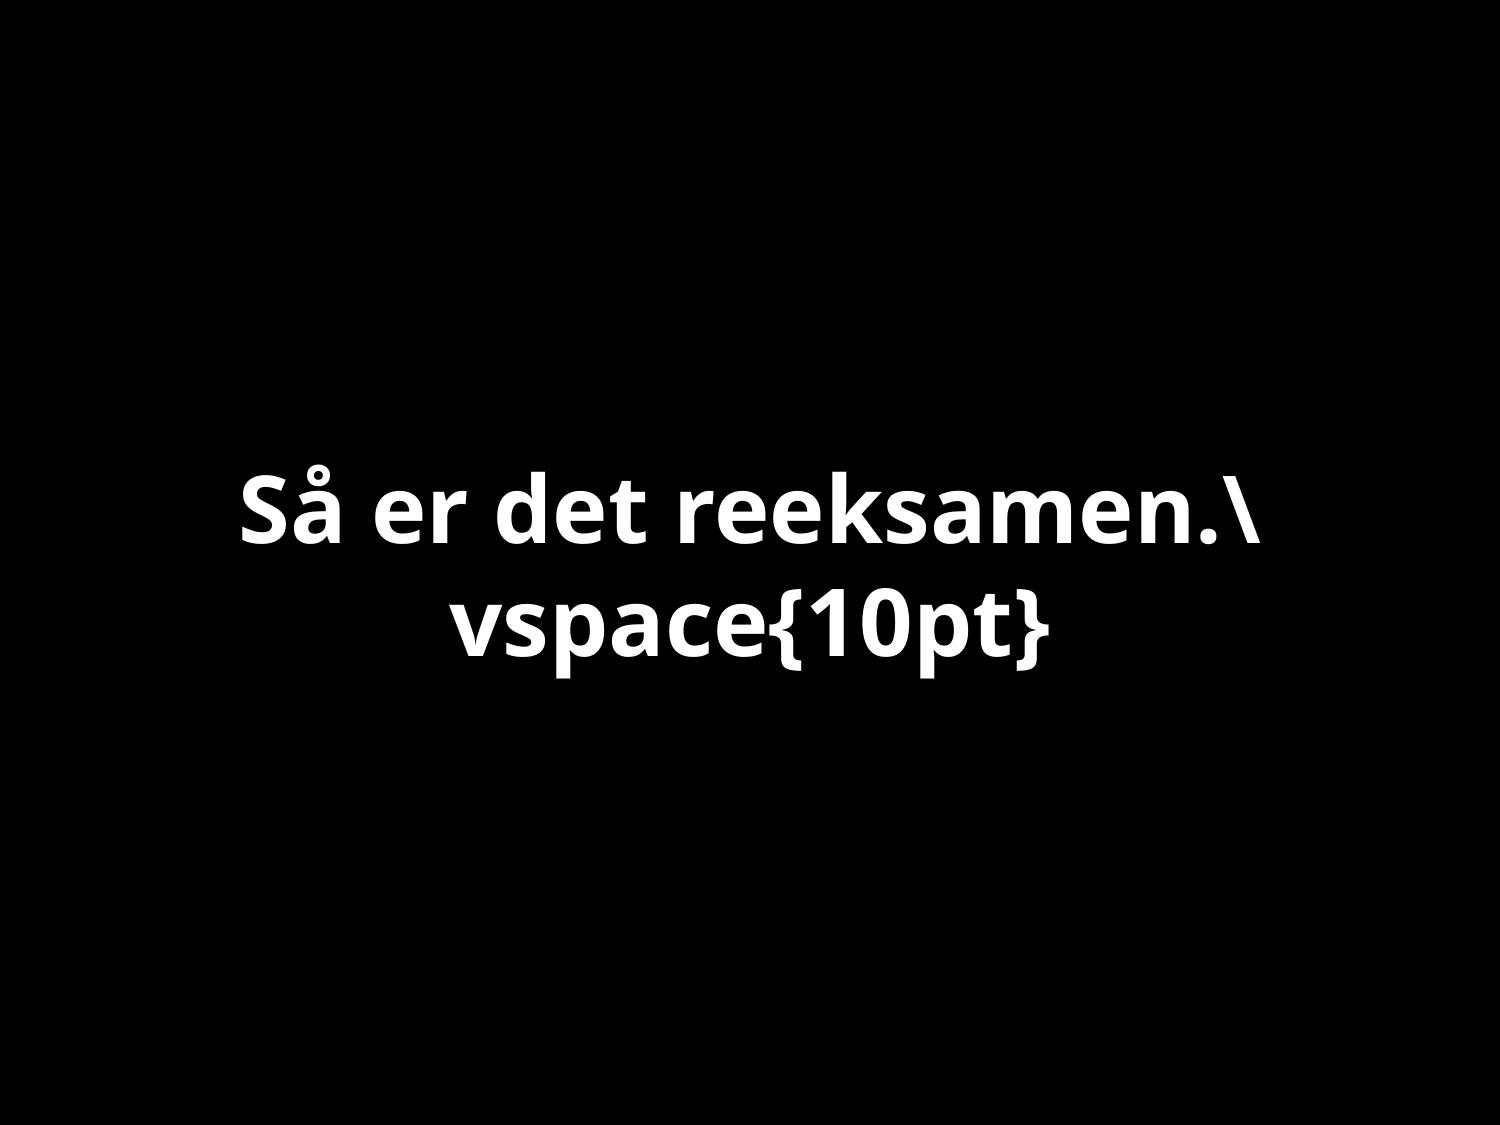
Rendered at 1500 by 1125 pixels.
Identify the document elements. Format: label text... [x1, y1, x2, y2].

title Så er det reeksamen.\vspace{10pt} [0, 0, 1500, 1125]
